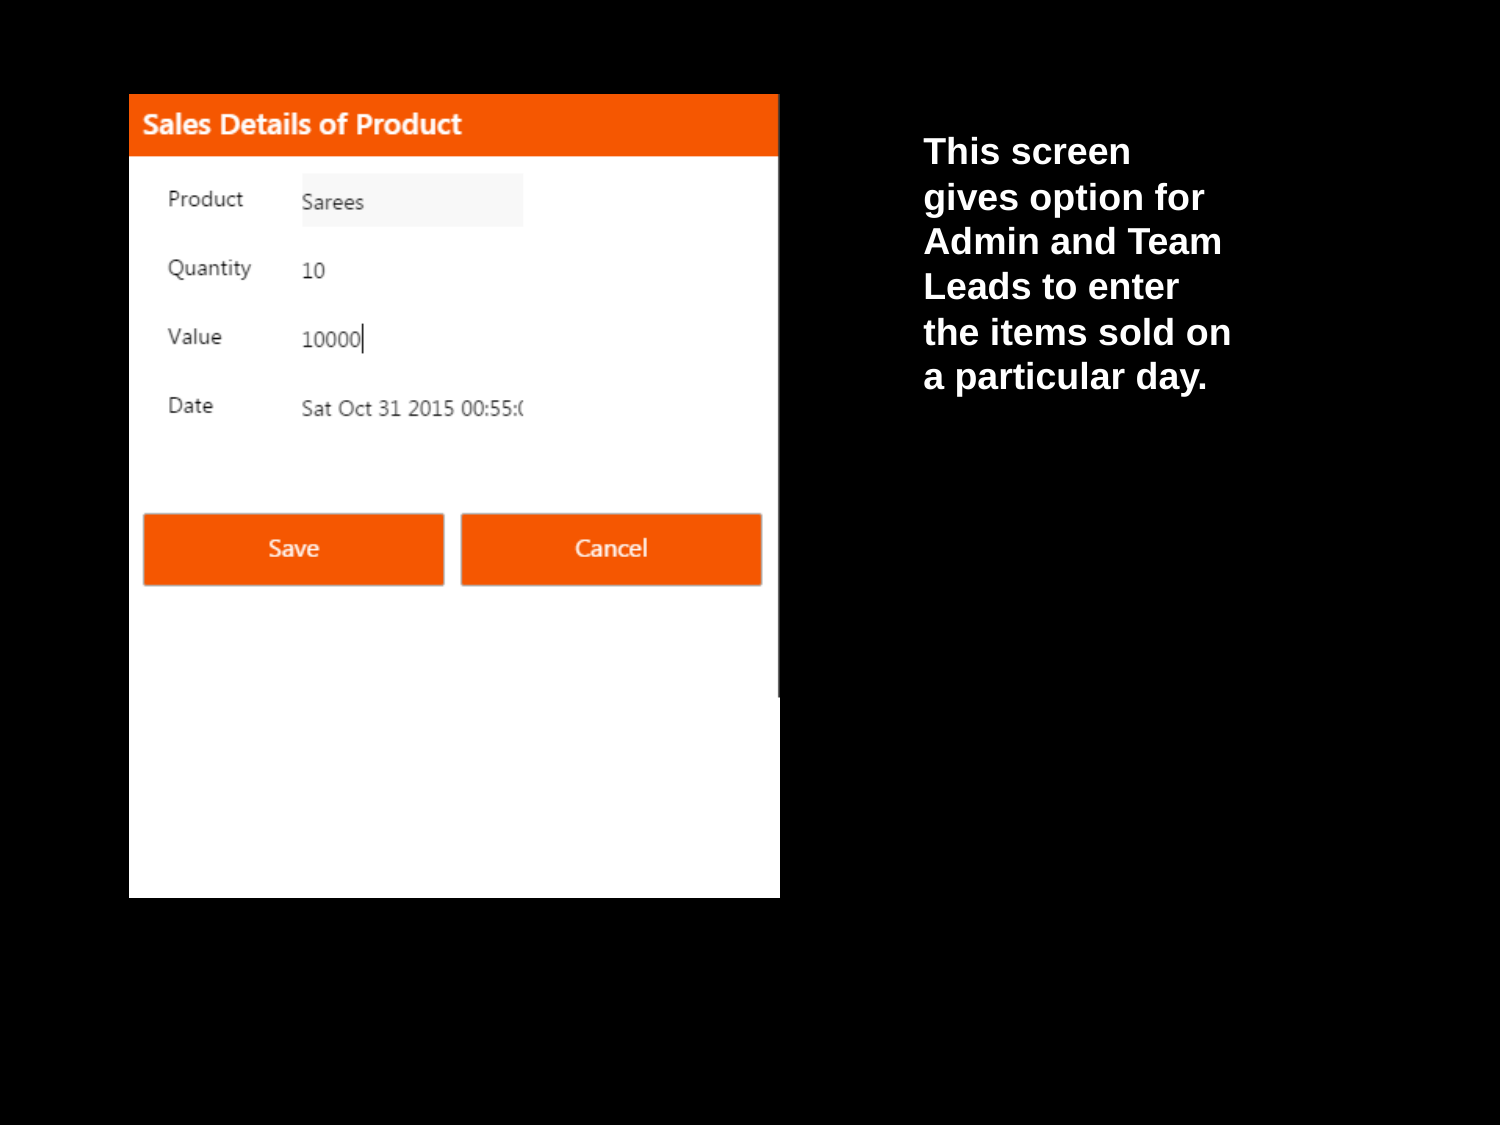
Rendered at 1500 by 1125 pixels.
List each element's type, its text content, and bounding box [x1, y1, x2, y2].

picture [129, 94, 780, 898]
text_box This screen gives option for Admin and Team Leads to enter the items sold on a particular day. [908, 120, 1253, 405]
